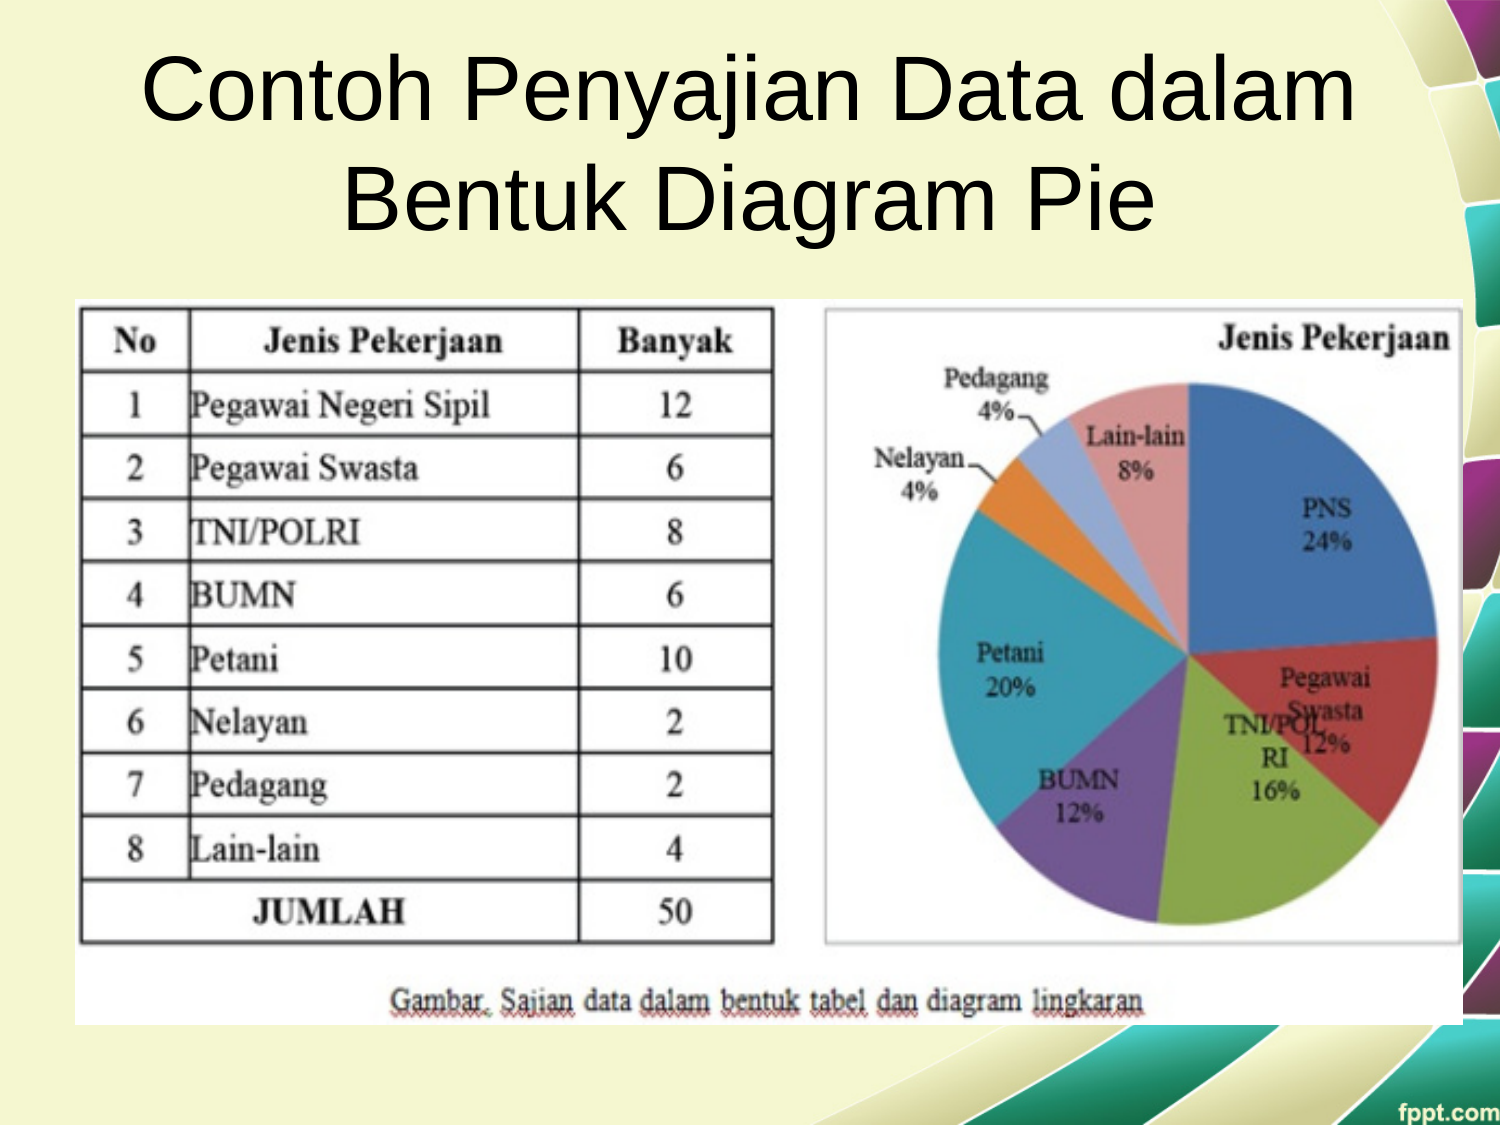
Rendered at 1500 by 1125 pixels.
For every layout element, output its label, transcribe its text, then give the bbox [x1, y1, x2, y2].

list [74, 299, 1463, 1026]
title Contoh Penyajian Data dalam Bentuk Diagram Pie [74, 44, 1426, 233]
picture [0, 0, 1500, 1125]
